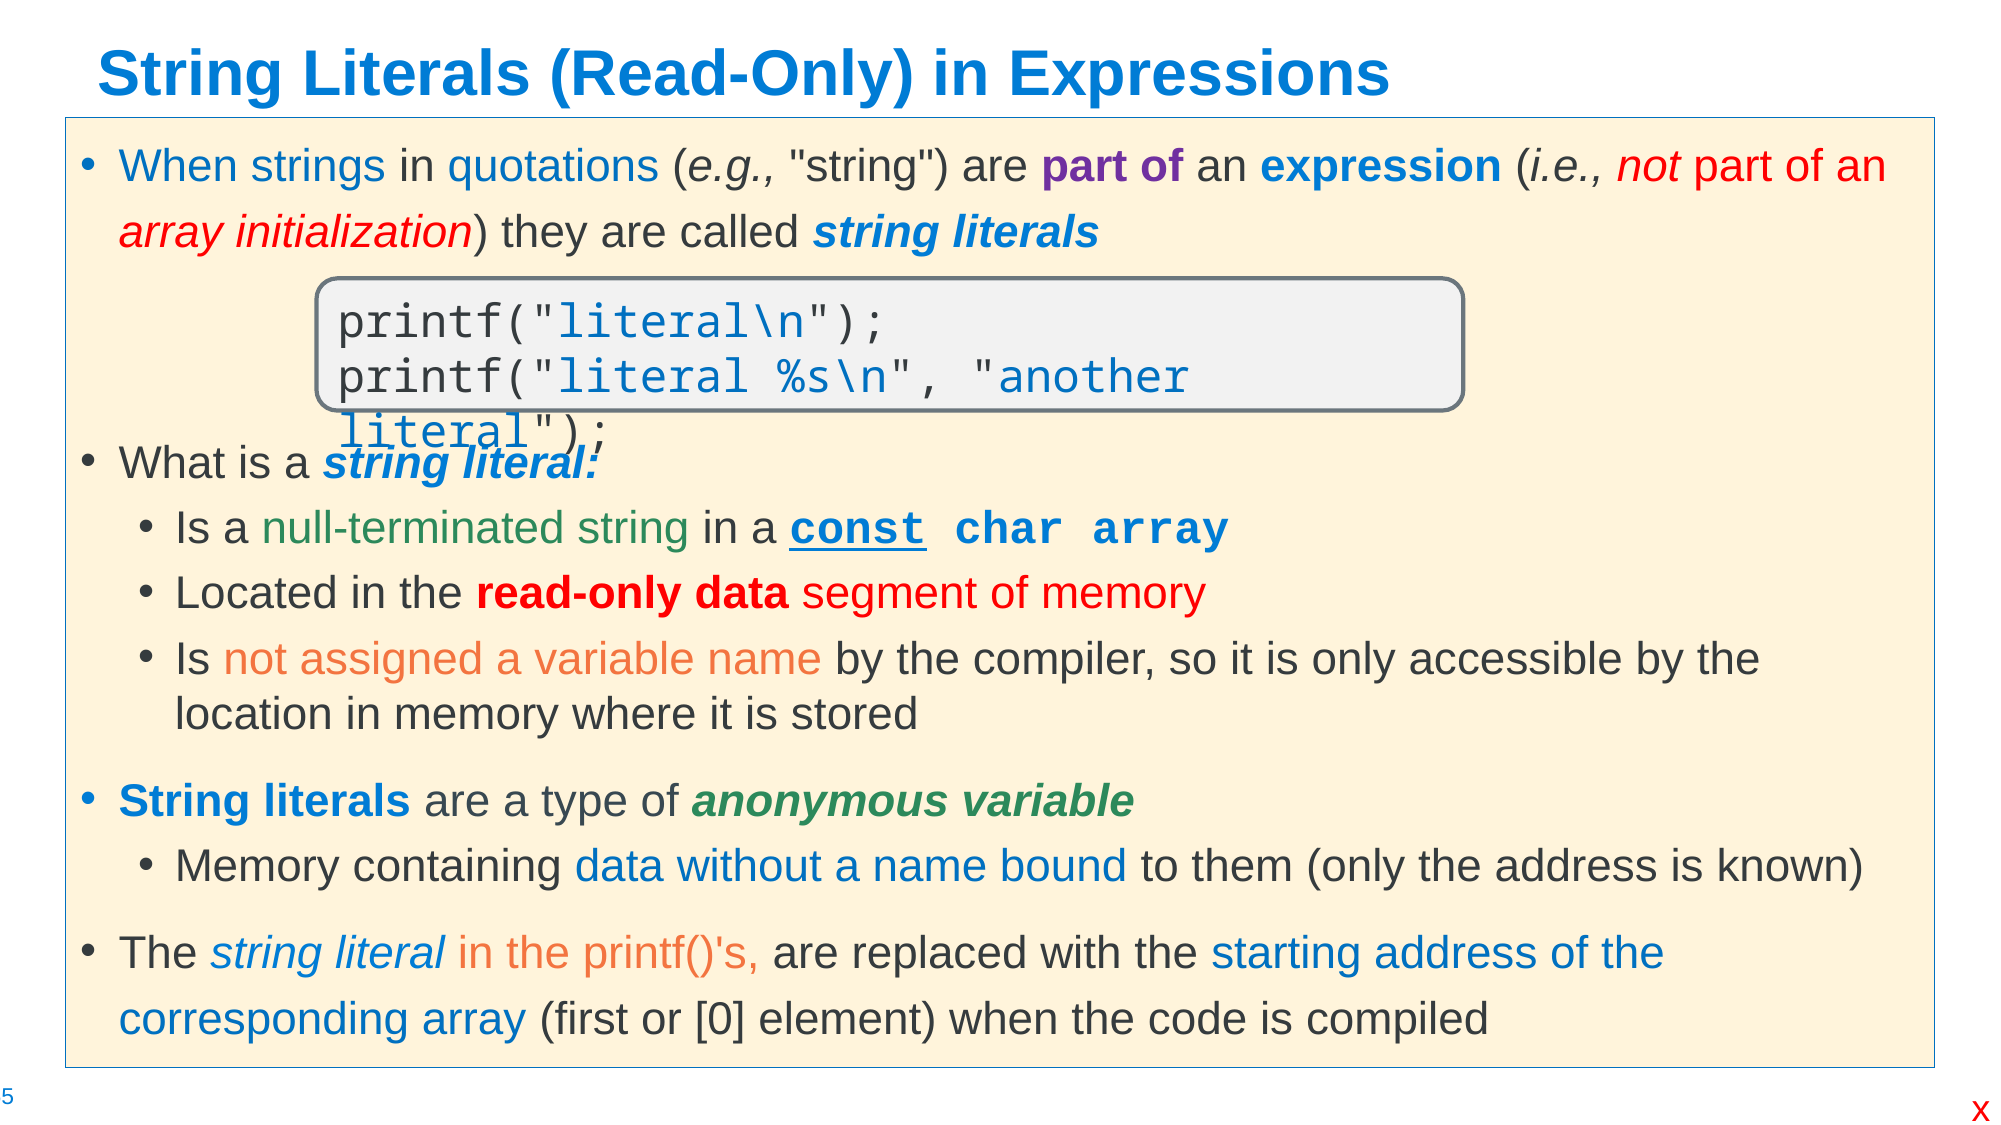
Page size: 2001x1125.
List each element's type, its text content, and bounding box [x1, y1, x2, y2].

title String Literals (Read-Only) in Expressions [82, 19, 1808, 117]
text_box printf("literal\n"); printf("literal %s\n", "another literal"); [316, 278, 1464, 411]
list When strings in quotations (e.g., "string") are part of an expression (i.e., not part of an array initialization) they are called string literals What is a string literal: Is a null-terminated string in a const char array Located in the read-only data segment of memory Is not assigned a variable name by the compiler, so it is only accessible by the location in memory where it is stored String literals are a type of anonymous variable Memory containing data without a name bound to them (only the address is known) The string literal in the printf()'s, are replaced with the starting address of the corresponding array (first or [0] element) when the code is compiled [65, 117, 1935, 1068]
text_box x [1956, 1076, 2000, 1125]
